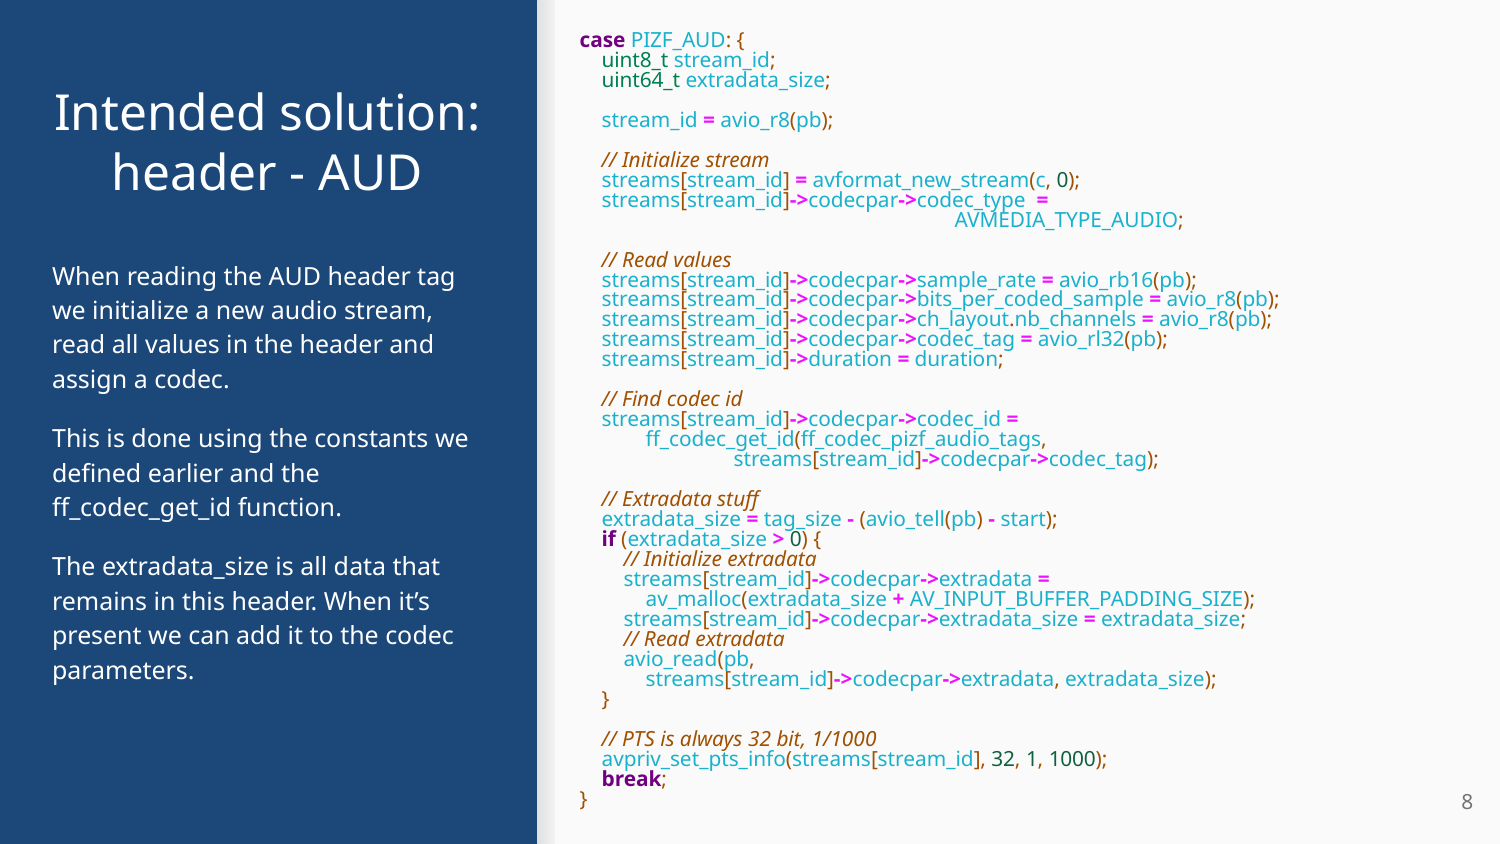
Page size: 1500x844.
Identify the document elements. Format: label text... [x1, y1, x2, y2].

title Intended solution: header - AUD [37, 58, 498, 216]
list When reading the AUD header tag we initialize a new audio stream, read all values in the header and assign a codec. This is done using the constants we defined earlier and the ff_codec_get_id function. The extradata_size is all data that remains in this header. When it’s present we can add it to the codec parameters. [37, 240, 498, 760]
text_box case PIZF_AUD: { uint8_t stream_id; uint64_t extradata_size; stream_id = avio_r8(pb); // Initialize stream streams[stream_id] = avformat_new_stream(c, 0); streams[stream_id]->codecpar->codec_type = AVMEDIA_TYPE_AUDIO; // Read values streams[stream_id]->codecpar->sample_rate = avio_rb16(pb); streams[stream_id]->codecpar->bits_per_coded_sample = avio_r8(pb); streams[stream_id]->codecpar->ch_layout.nb_channels = avio_r8(pb); streams[stream_id]->codecpar->codec_tag = avio_rl32(pb); streams[stream_id]->duration = duration; // Find codec id streams[stream_id]->codecpar->codec_id = ff_codec_get_id(ff_codec_pizf_audio_tags, streams[stream_id]->codecpar->codec_tag); // Extradata stuff extradata_size = tag_size - (avio_tell(pb) - start); if (extradata_size > 0) { // Initialize extradata streams[stream_id]->codecpar->extradata = av_malloc(extradata_size + AV_INPUT_BUFFER_PADDING_SIZE); streams[stream_id]->codecpar->extradata_size = extradata_size; // Read extradata avio_read(pb, streams[stream_id]->codecpar->extradata, extradata_size); } // PTS is always 32 bit, 1/1000 avpriv_set_pts_info(streams[stream_id], 32, 1, 1000); break; } [564, 16, 1489, 836]
